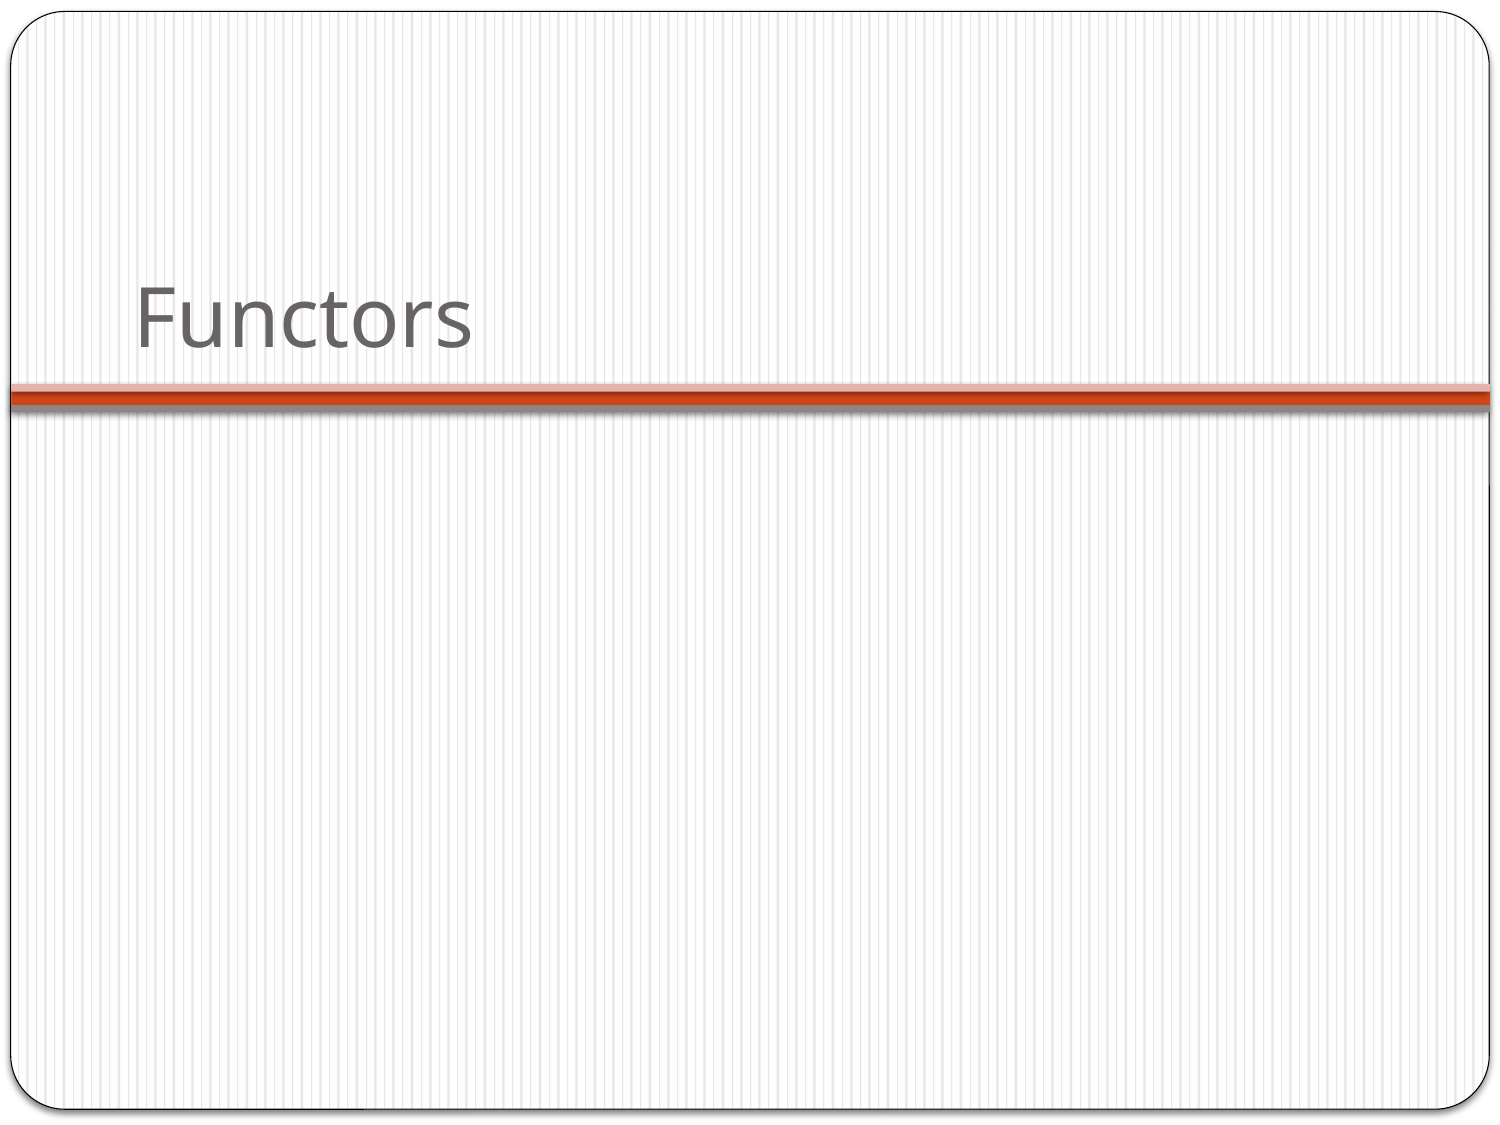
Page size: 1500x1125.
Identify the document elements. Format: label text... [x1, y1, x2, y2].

title Functors [118, 156, 1394, 380]
